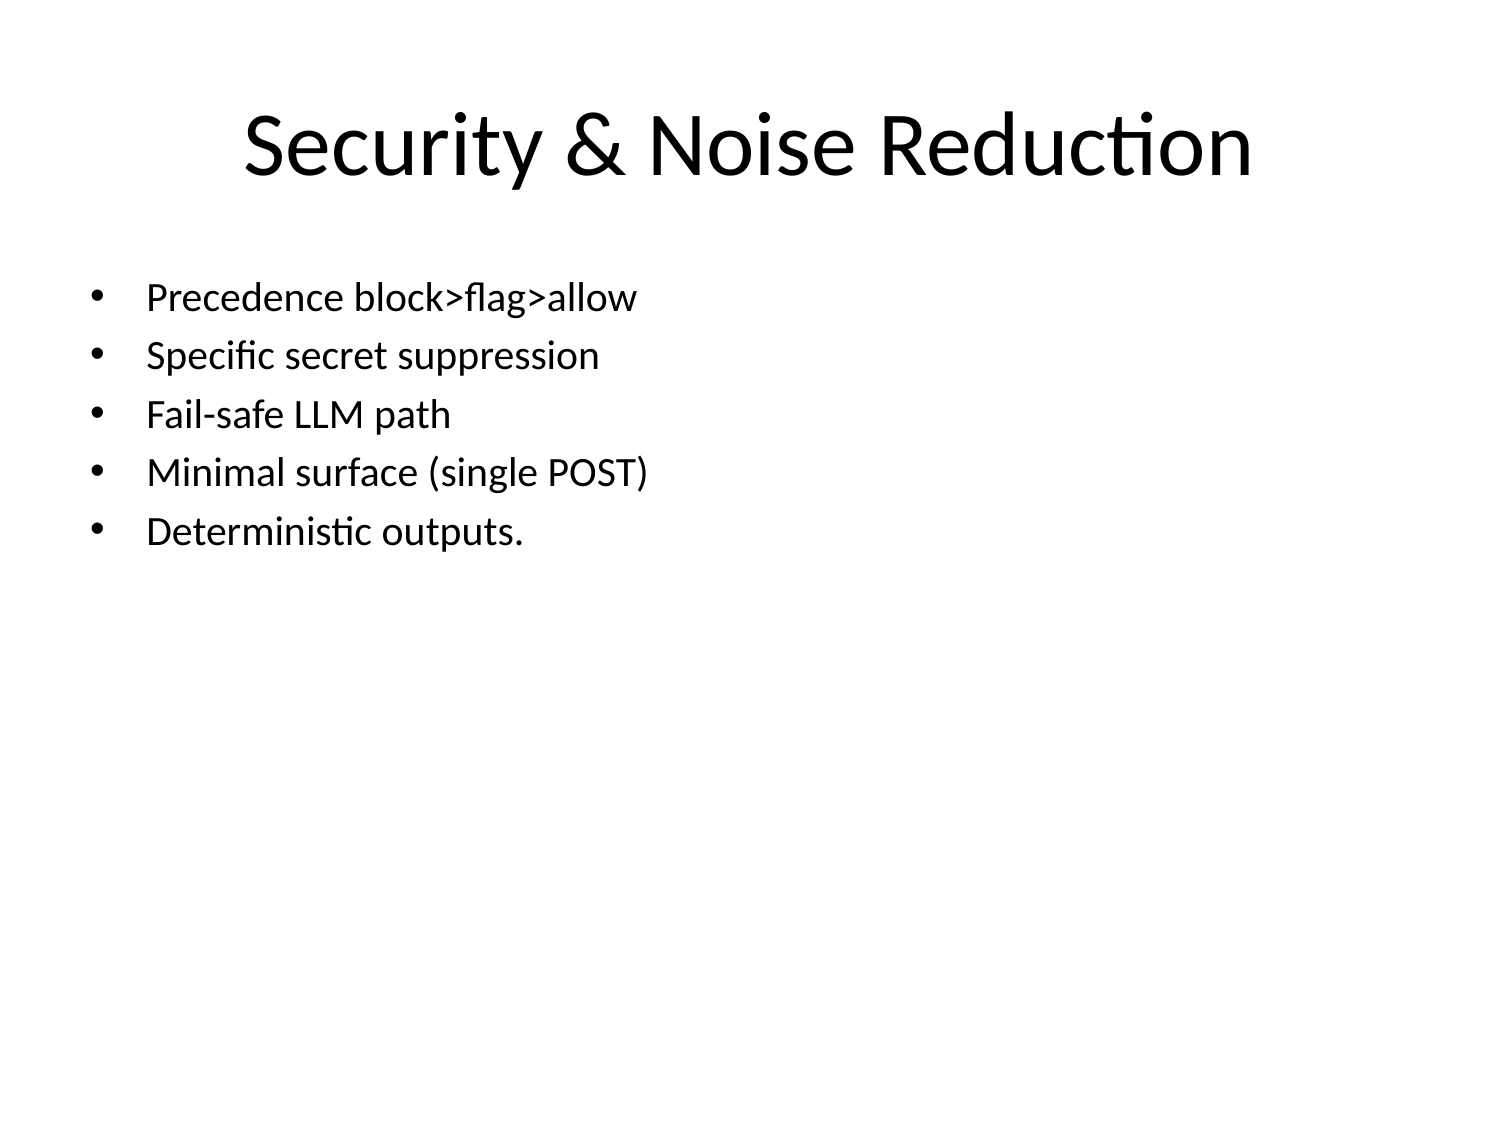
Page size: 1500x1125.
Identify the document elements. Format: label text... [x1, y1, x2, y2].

title Security & Noise Reduction [75, 45, 1425, 233]
list Precedence block>flag>allow Specific secret suppression Fail-safe LLM path Minimal surface (single POST) Deterministic outputs. [75, 262, 1425, 1005]
